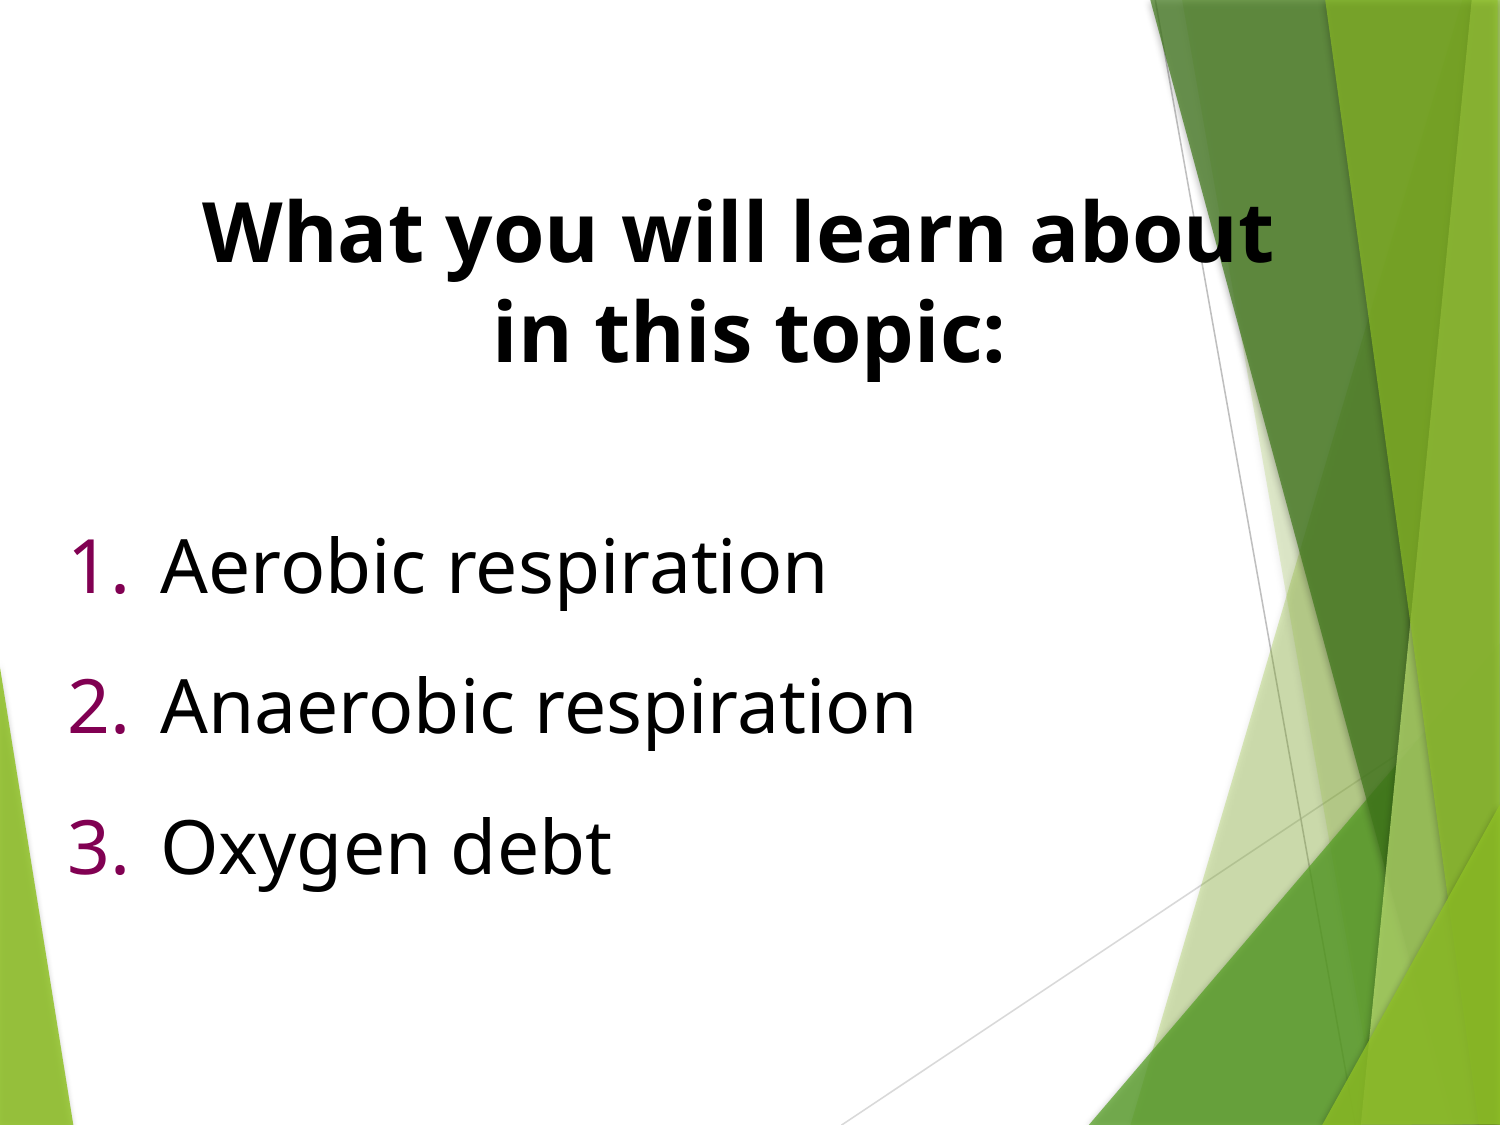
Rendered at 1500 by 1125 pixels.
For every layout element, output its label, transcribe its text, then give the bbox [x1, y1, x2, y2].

text_box What you will learn about in this topic: Aerobic respiration Anaerobic respiration Oxygen debt [53, 171, 1447, 897]
text_box Respiration 2 [187, 15, 1383, 70]
